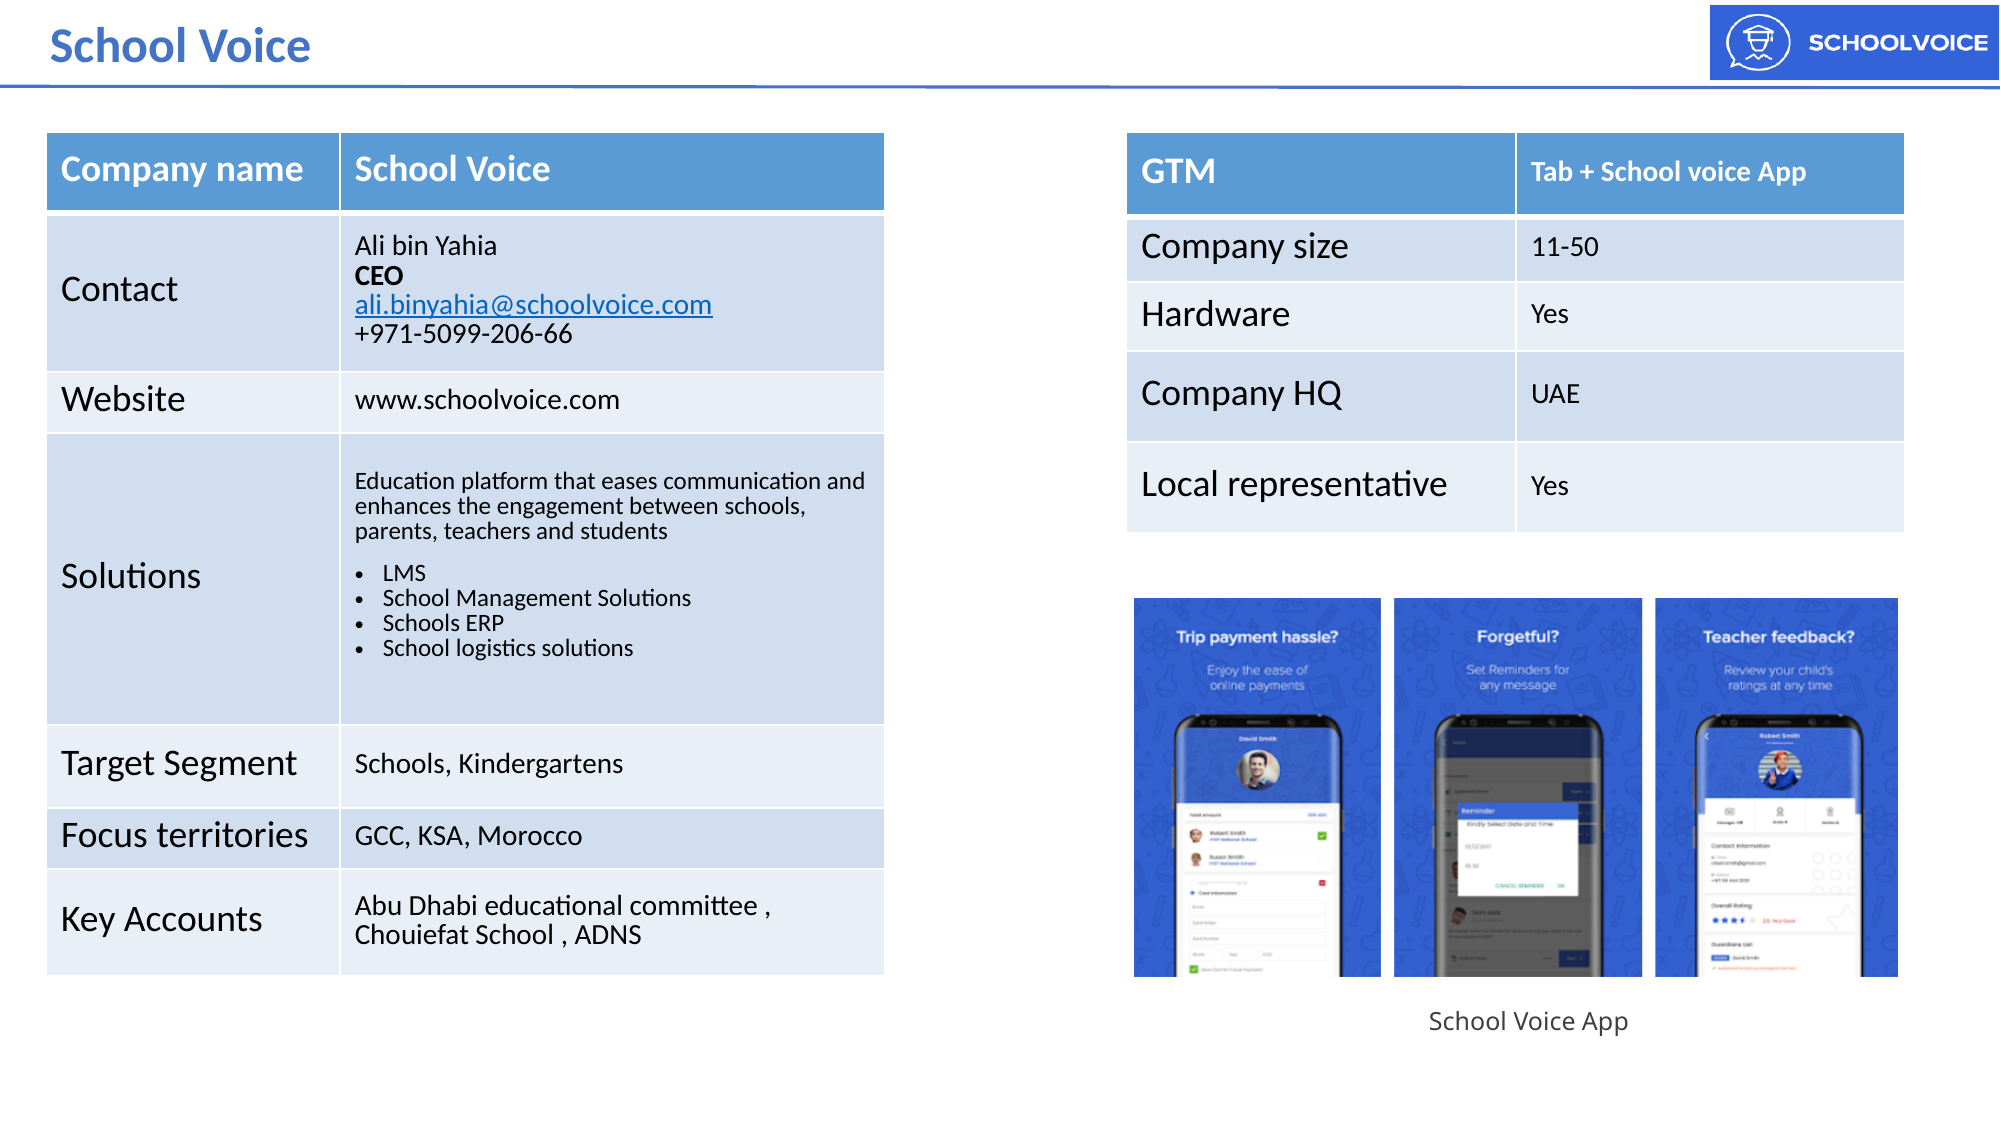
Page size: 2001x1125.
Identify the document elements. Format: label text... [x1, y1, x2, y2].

table_cell Company size [1127, 220, 1515, 281]
table_cell Ali bin Yahia CEO ali.binyahia@schoolvoice.com +971-5099-206-66 [341, 216, 884, 371]
table_cell www.schoolvoice.com [341, 373, 884, 432]
table_cell Key Accounts [47, 870, 339, 975]
table_header Tab + School voice App [1517, 133, 1904, 214]
table_cell Yes [1517, 443, 1904, 532]
table_cell Education platform that eases communication and enhances the engagement between schools, parents, teachers and students LMS School Management Solutions Schools ERP School logistics solutions [341, 434, 884, 724]
picture [1134, 598, 1898, 979]
table_header Company name [47, 133, 339, 210]
table_cell GCC, KSA, Morocco [341, 809, 884, 868]
table_cell Target Segment [47, 726, 339, 807]
table_cell Abu Dhabi educational committee , Chouiefat School , ADNS [341, 870, 884, 975]
text_box School Voice App [1365, 998, 1693, 1044]
table_header GTM [1127, 133, 1515, 214]
table_cell Website [47, 373, 339, 432]
picture [1709, 4, 2000, 81]
table_cell UAE [1517, 352, 1904, 441]
table_cell Company HQ [1127, 352, 1515, 441]
table_cell 11-50 [1517, 220, 1904, 281]
table_cell Local representative [1127, 443, 1515, 532]
table_cell Contact [47, 216, 339, 371]
table_cell Yes [1517, 283, 1904, 350]
text_box School Voice [35, 5, 399, 81]
table_header School Voice [341, 133, 884, 210]
table_cell Solutions [47, 434, 339, 724]
table_cell Hardware [1127, 283, 1515, 350]
table_cell Focus territories [47, 809, 339, 868]
table_cell Schools, Kindergartens [341, 726, 884, 807]
